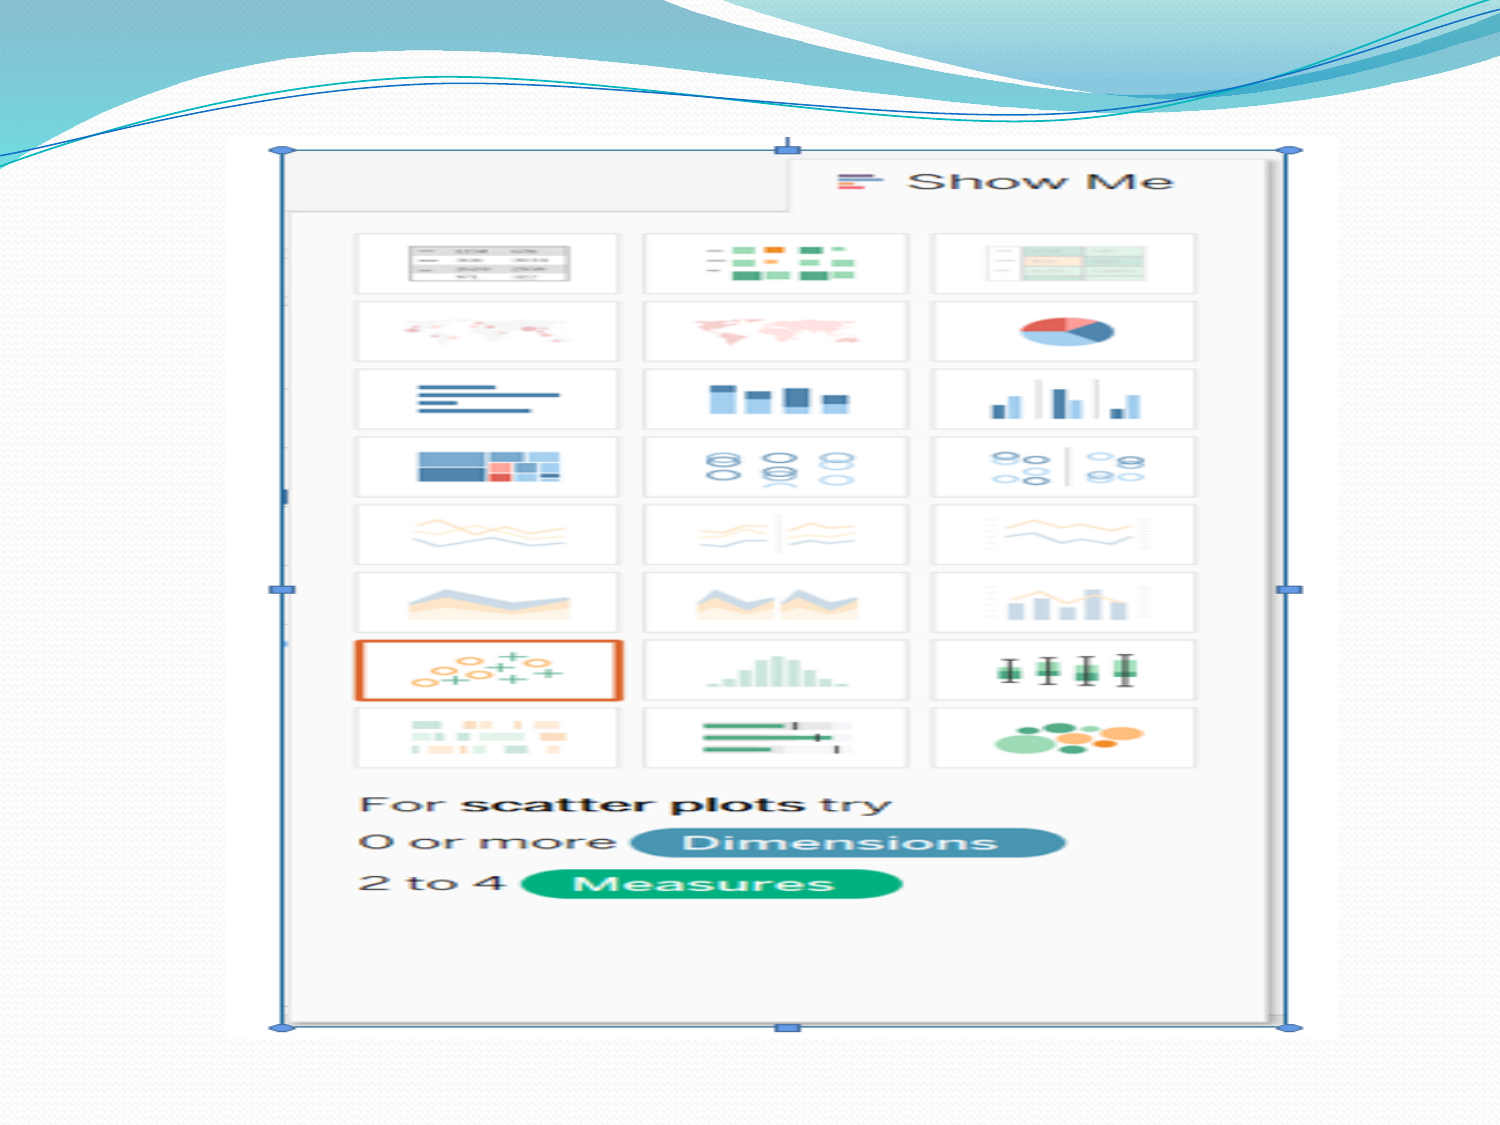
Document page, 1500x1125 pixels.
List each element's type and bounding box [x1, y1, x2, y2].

list [224, 137, 1338, 1038]
